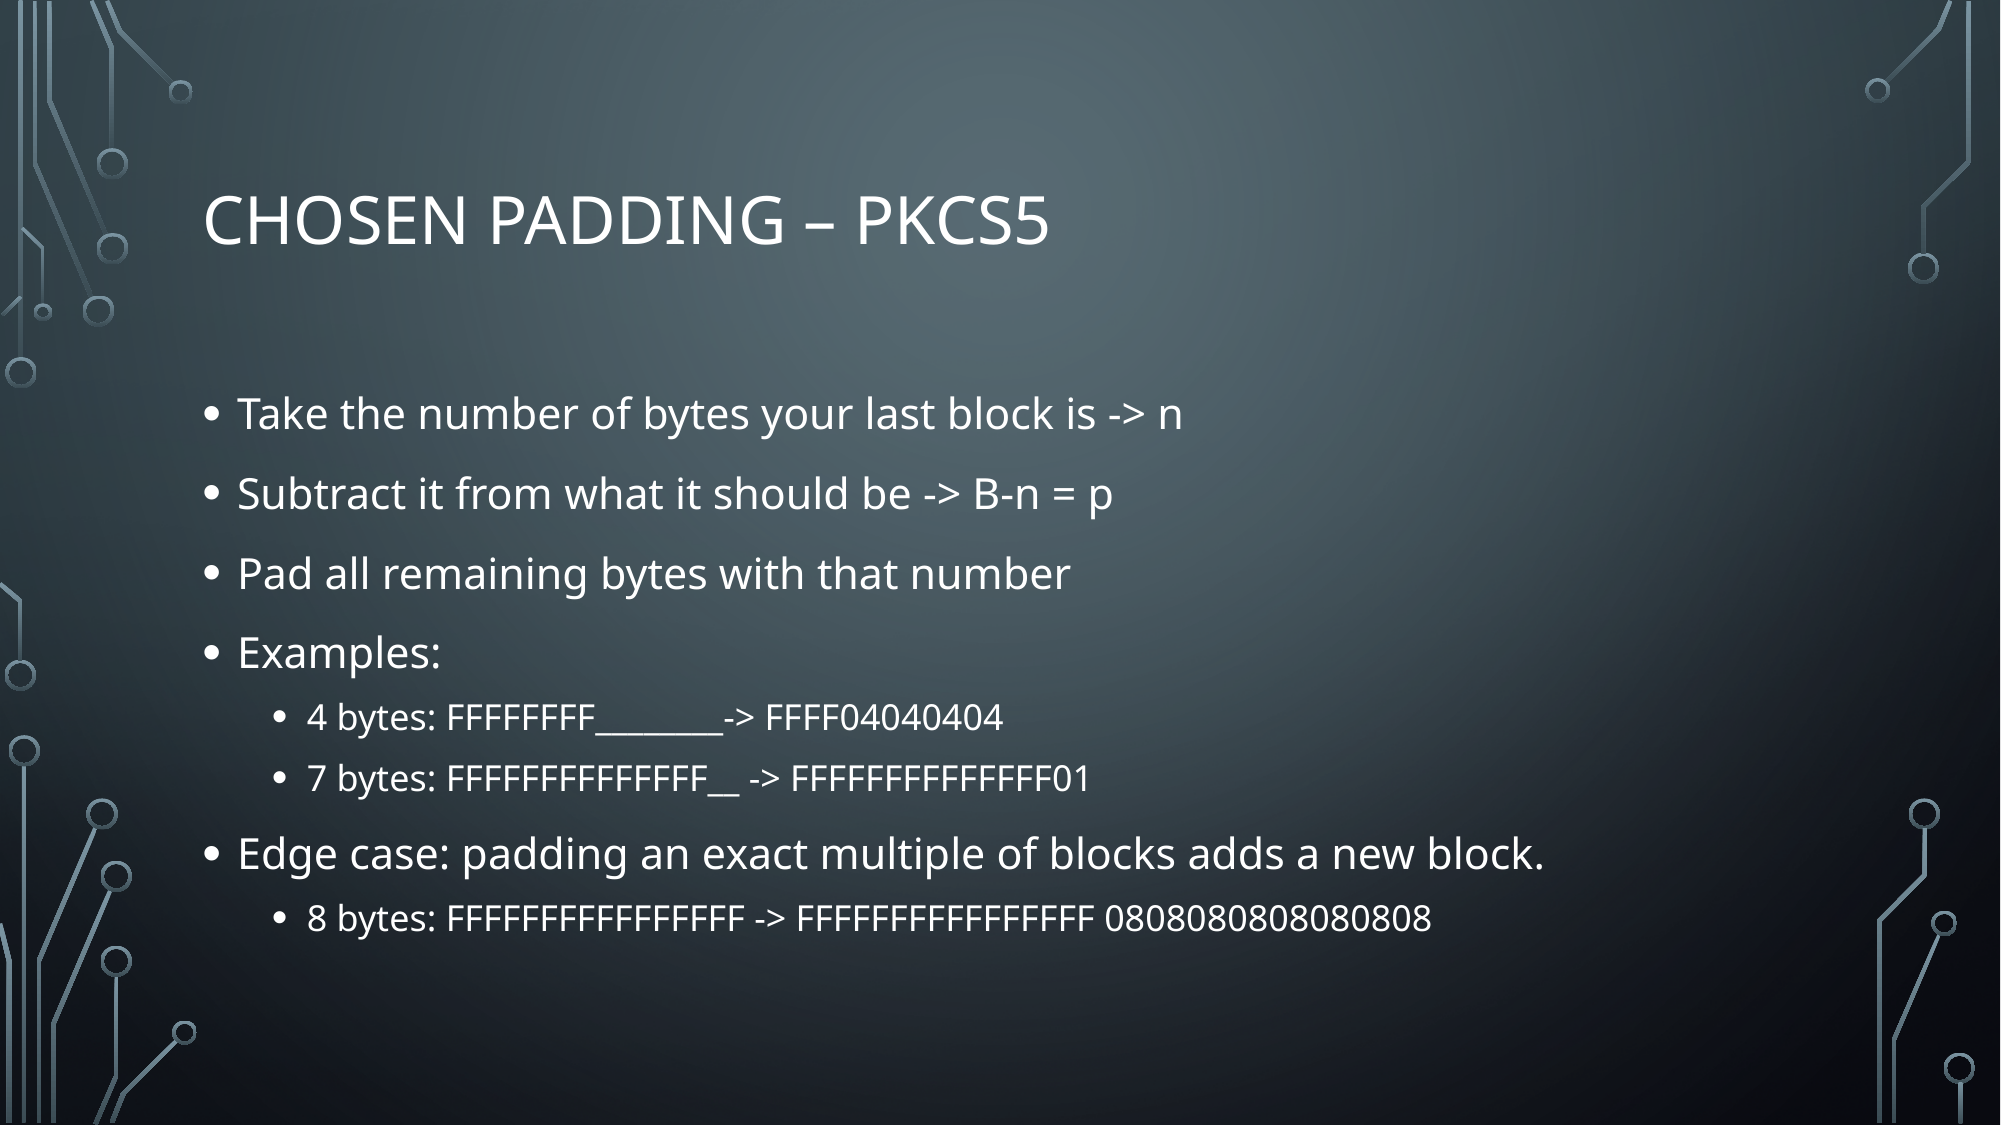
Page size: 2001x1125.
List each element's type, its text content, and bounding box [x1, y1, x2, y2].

title Chosen padding – PKCS5 [187, 101, 1813, 344]
list Take the number of bytes your last block is -> n Subtract it from what it should be -> B-n = p Pad all remaining bytes with that number Examples: 4 bytes: FFFFFFFF________-> FFFF04040404 7 bytes: FFFFFFFFFFFFFF__ -> FFFFFFFFFFFFFF01 Edge case: padding an exact multiple of blocks adds a new block. 8 bytes: FFFFFFFFFFFFFFFF -> FFFFFFFFFFFFFFFF 0808080808080808 [187, 369, 1813, 950]
